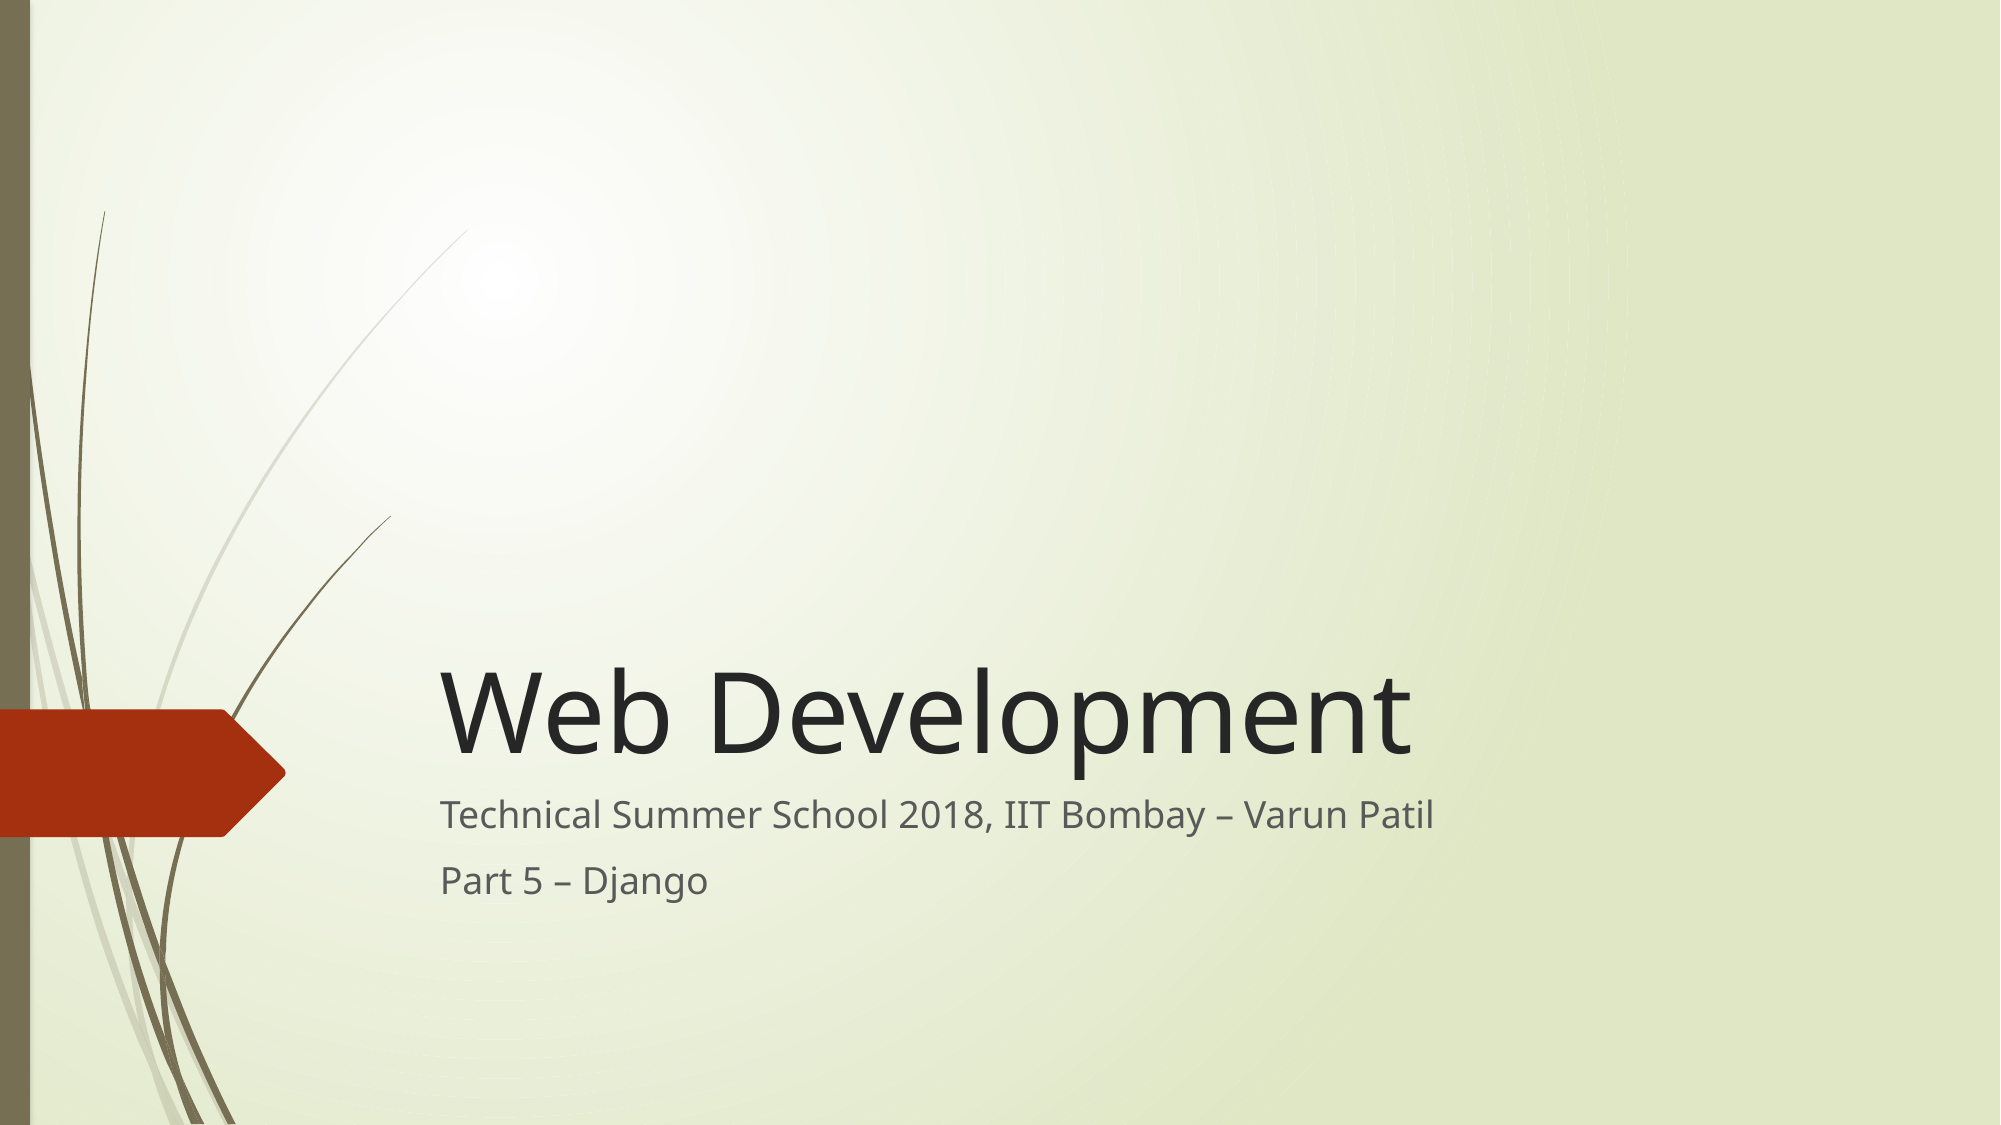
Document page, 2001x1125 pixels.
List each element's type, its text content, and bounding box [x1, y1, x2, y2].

subtitle Technical Summer School 2018, IIT Bombay – Varun Patil Part 5 – Django [424, 783, 1888, 969]
title Web Development [424, 412, 1888, 783]
